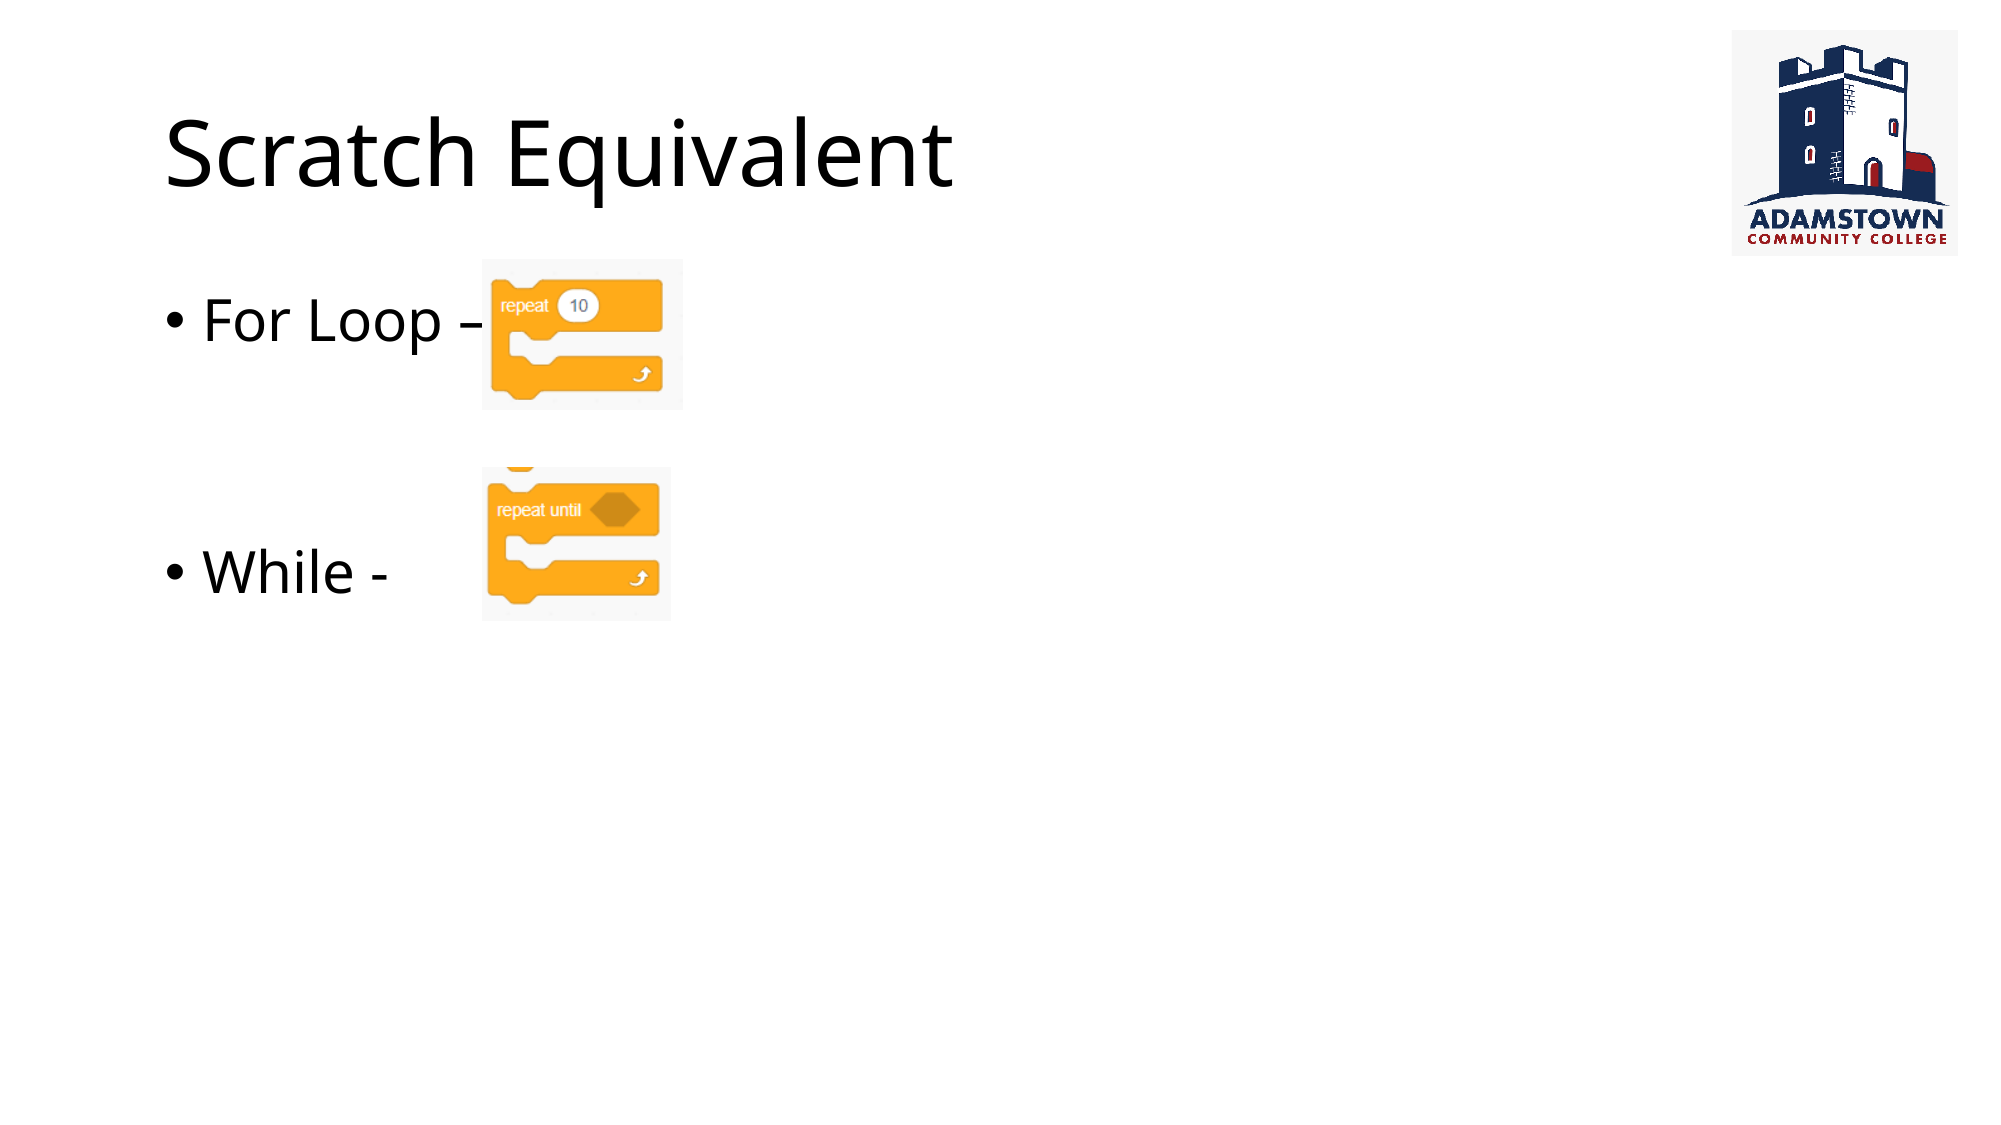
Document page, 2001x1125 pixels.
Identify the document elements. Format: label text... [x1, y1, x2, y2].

text_box Scratch Equivalent [149, 99, 1849, 260]
picture [1731, 30, 1958, 256]
picture [482, 258, 684, 410]
text_box For Loop – While - [149, 284, 1849, 950]
picture [482, 467, 671, 621]
